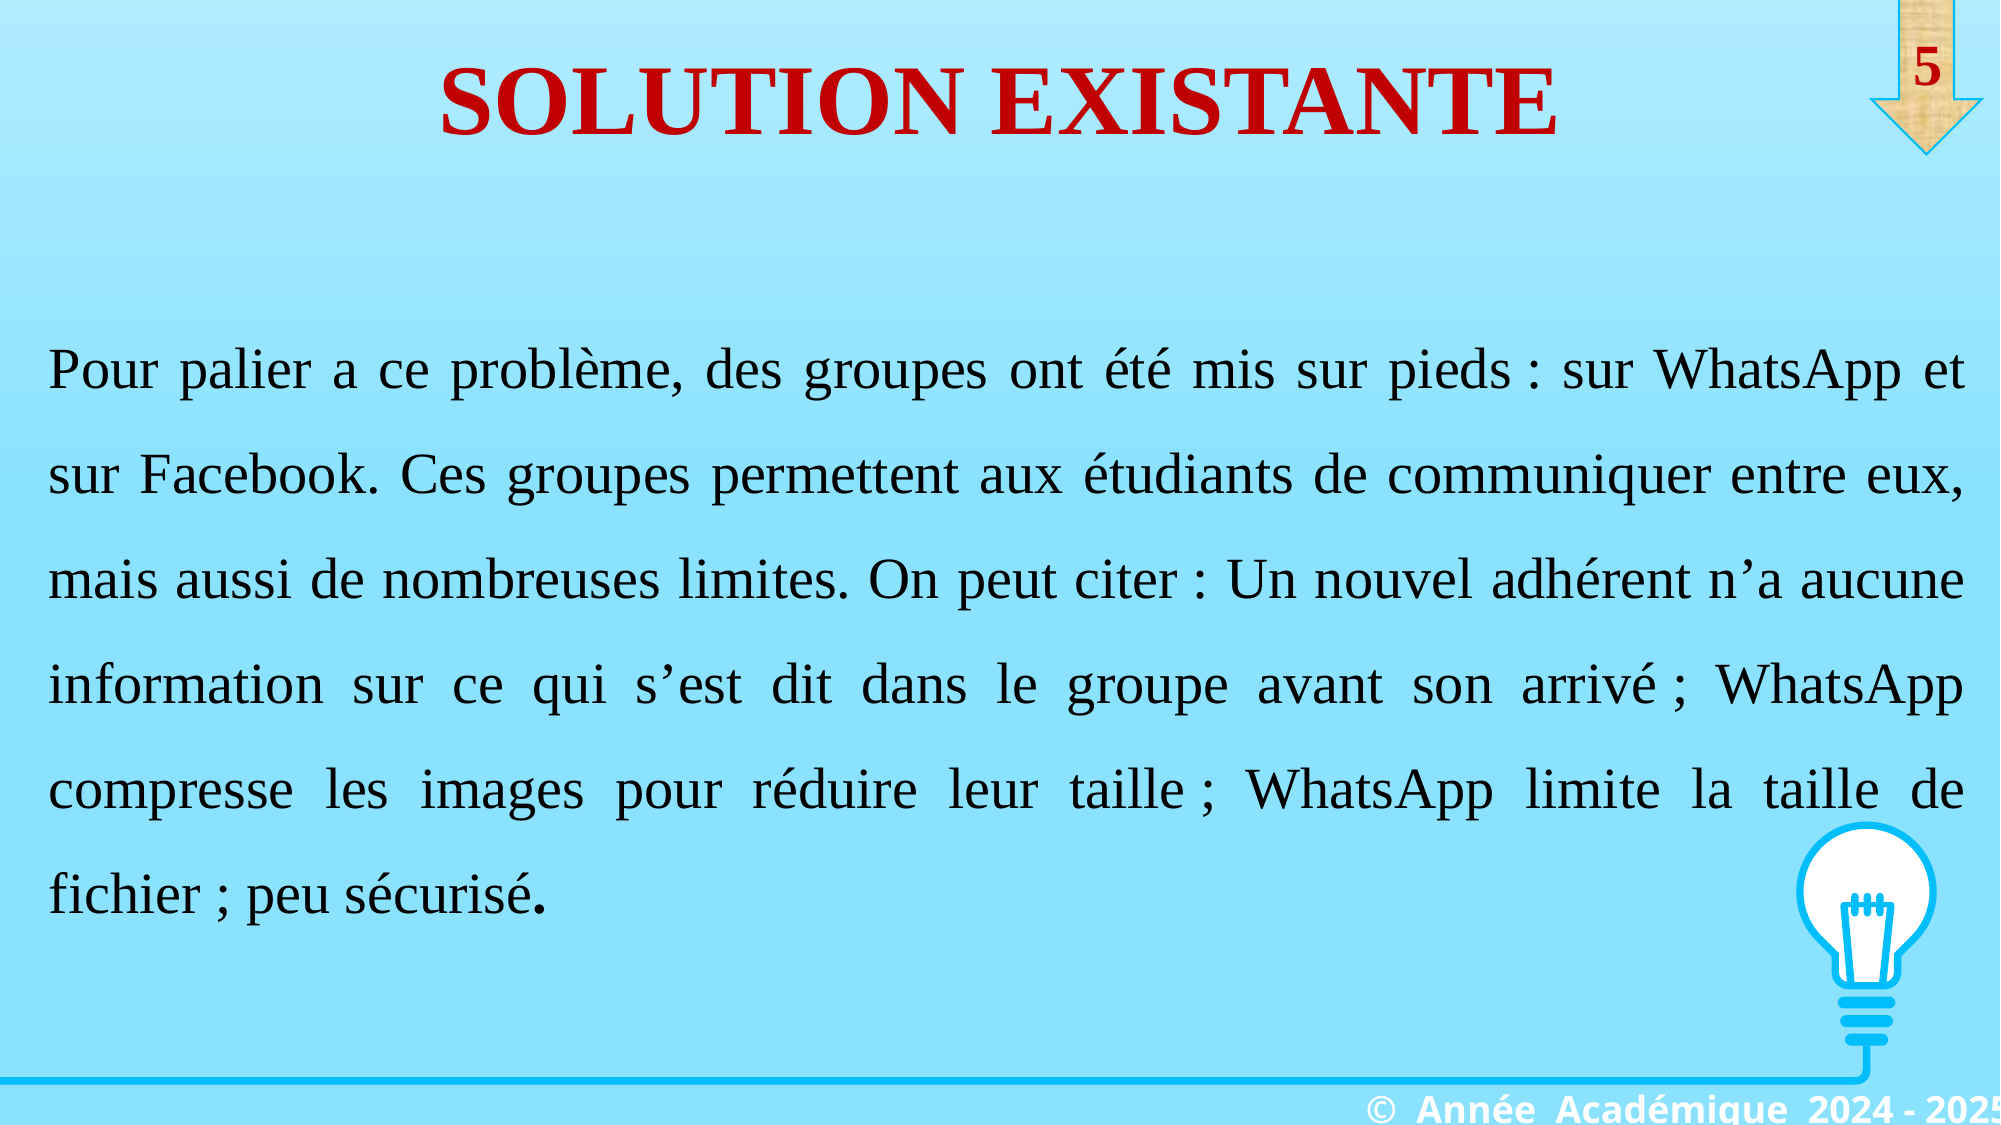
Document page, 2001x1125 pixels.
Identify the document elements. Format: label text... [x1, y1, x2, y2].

list SOLUTION EXISTANTE [50, 43, 1950, 162]
text_box Pour palier a ce problème, des groupes ont été mis sur pieds : sur WhatsApp et sur Facebook. Ces groupes permettent aux étudiants de communiquer entre eux, mais aussi de nombreuses limites. On peut citer : Un nouvel adhérent n’a aucune information sur ce qui s’est dit dans le groupe avant son arrivé ; WhatsApp compresse les images pour réduire leur taille ; WhatsApp limite la taille de fichier ; peu sécurisé. [34, 287, 1982, 933]
text_box © Année Académique 2024 - 2025 [1350, 1055, 2000, 1125]
text_box 5 [1868, 0, 1985, 156]
